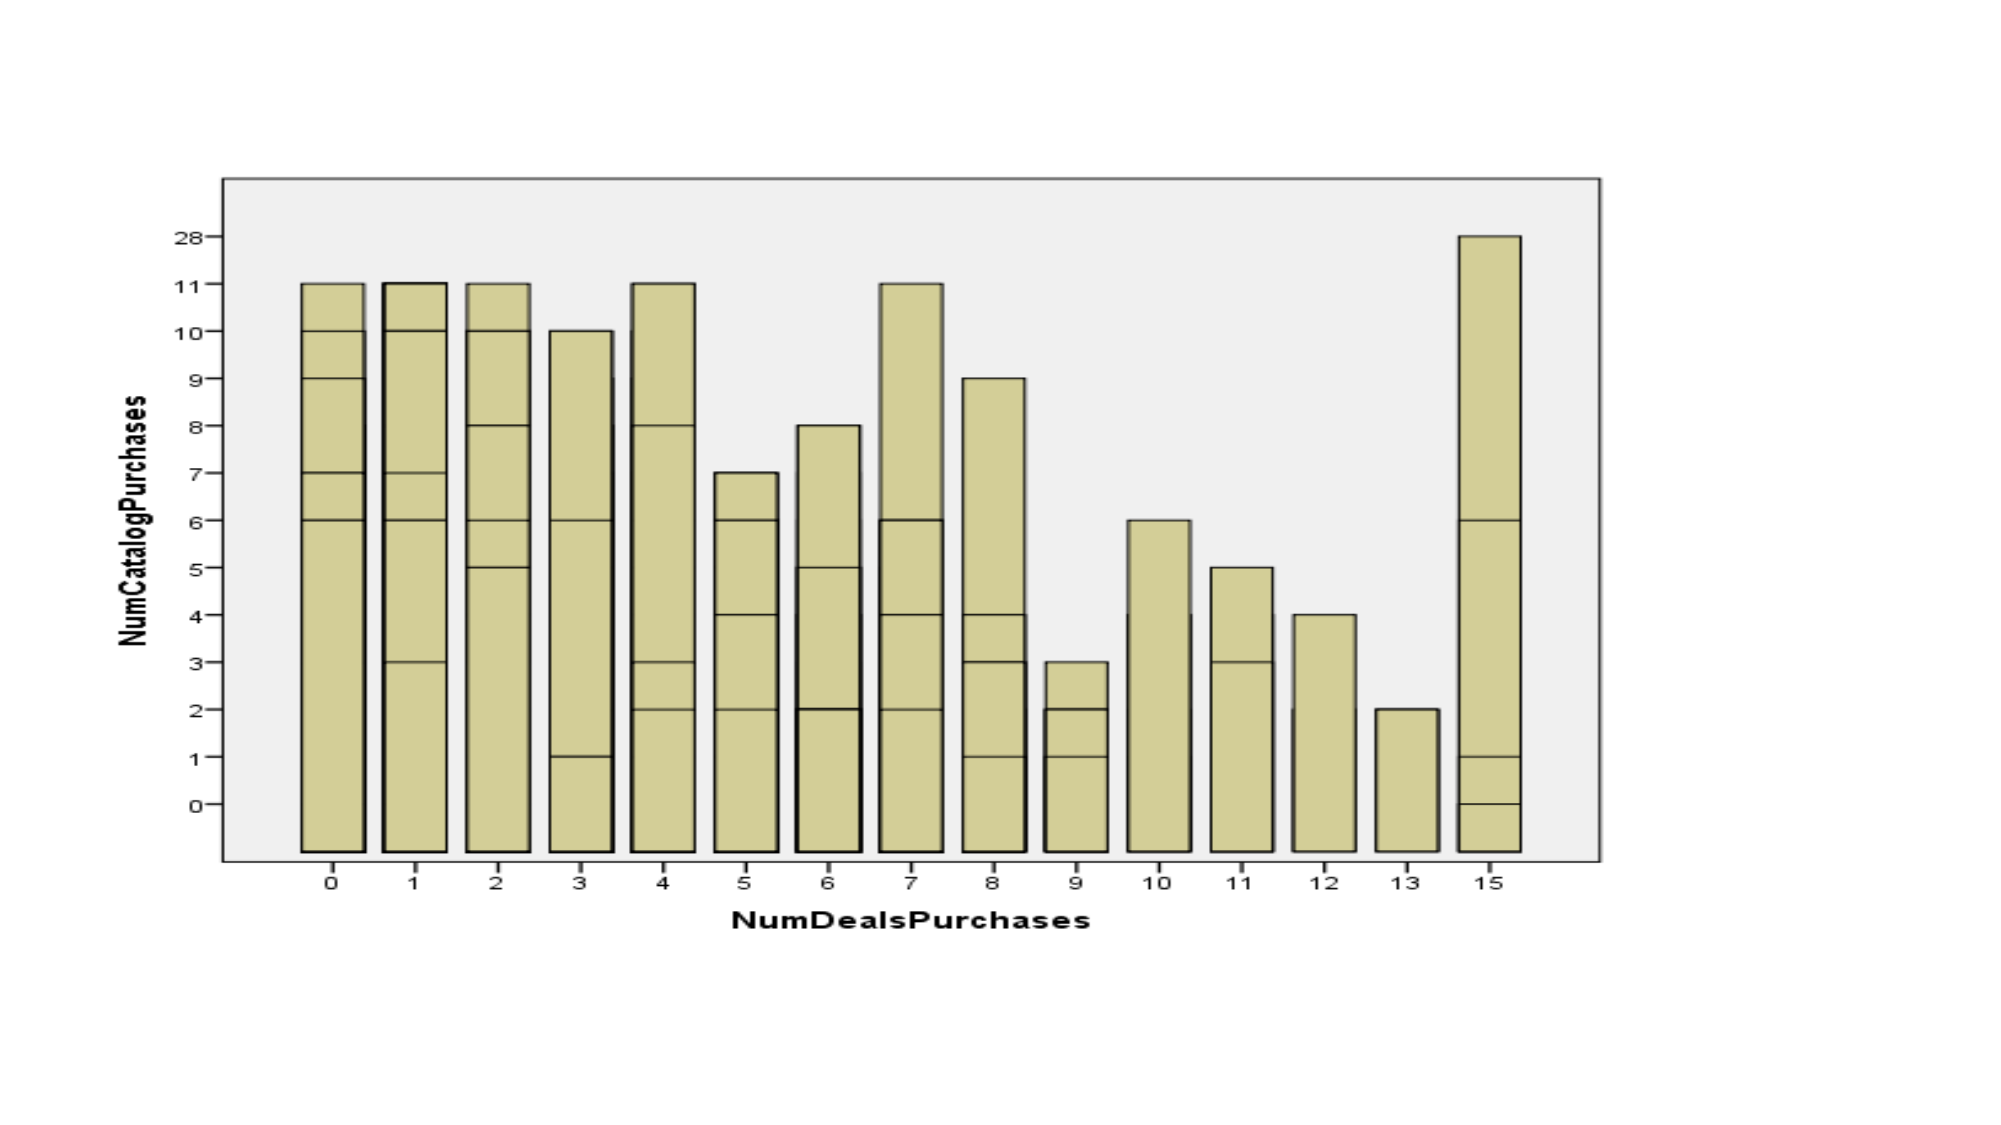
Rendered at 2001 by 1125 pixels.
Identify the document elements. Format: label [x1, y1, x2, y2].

picture [74, 168, 1621, 957]
